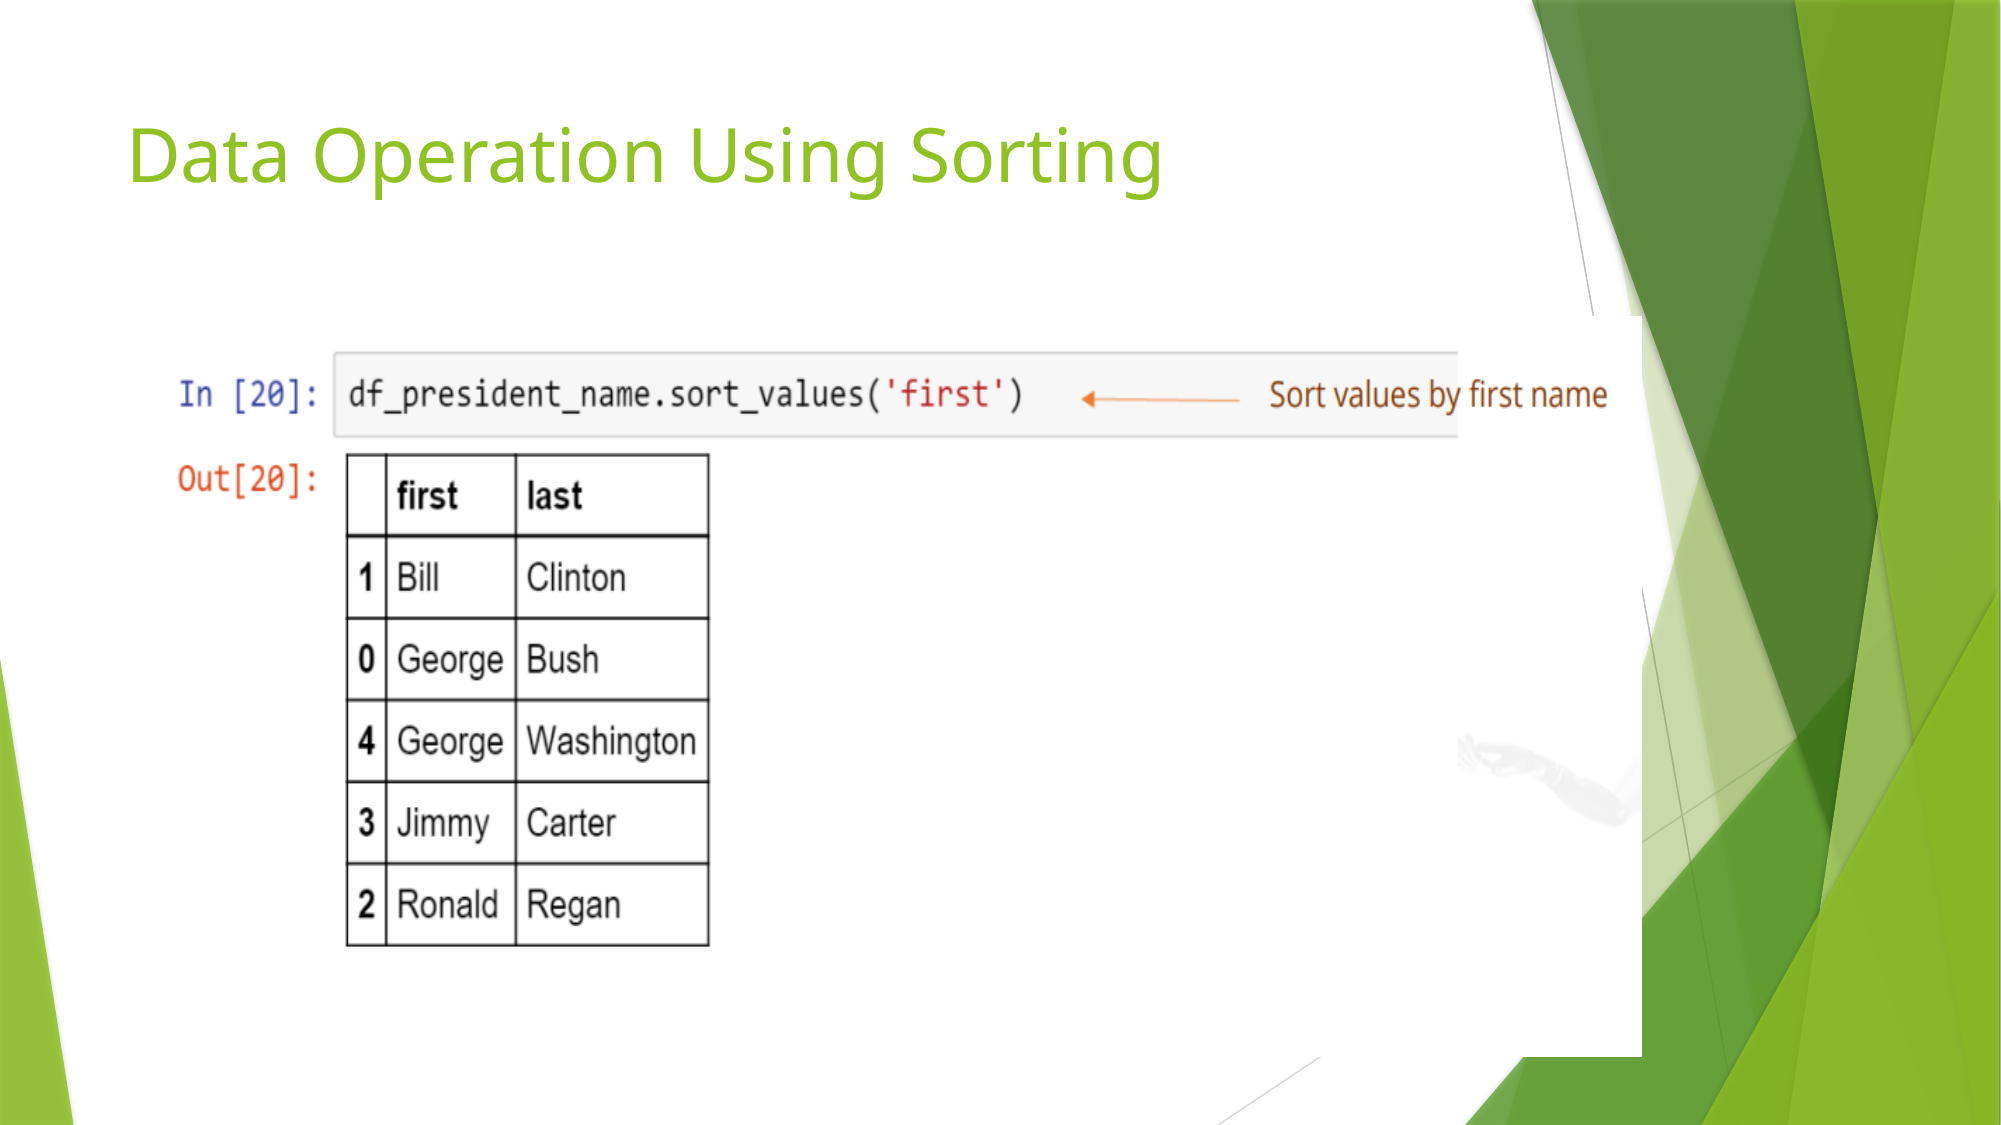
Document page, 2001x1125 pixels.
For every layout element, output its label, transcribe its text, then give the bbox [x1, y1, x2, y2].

title Data Operation Using Sorting [111, 99, 1522, 315]
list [110, 316, 1643, 1057]
